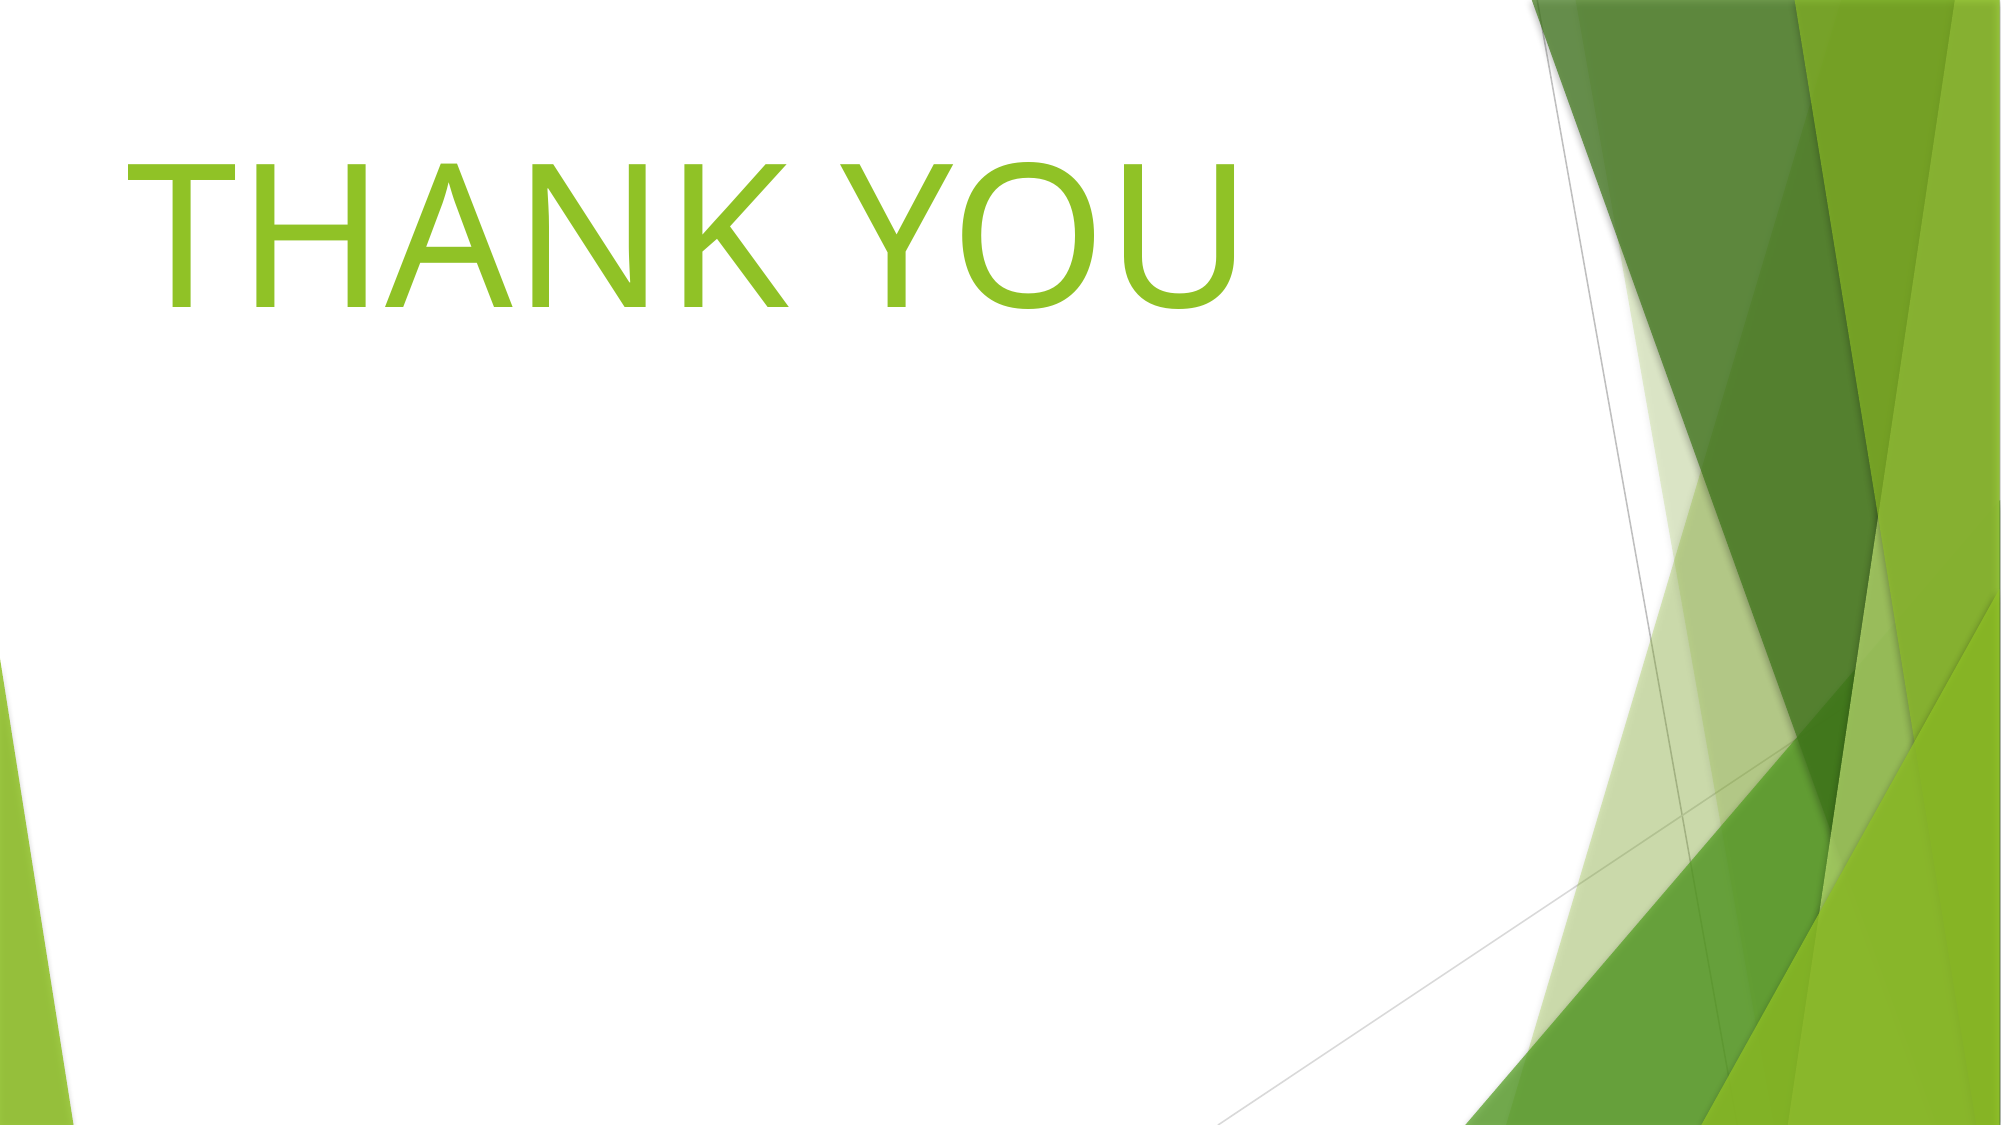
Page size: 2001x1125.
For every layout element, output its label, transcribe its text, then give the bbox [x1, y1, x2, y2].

title THANK YOU [111, 99, 1522, 847]
